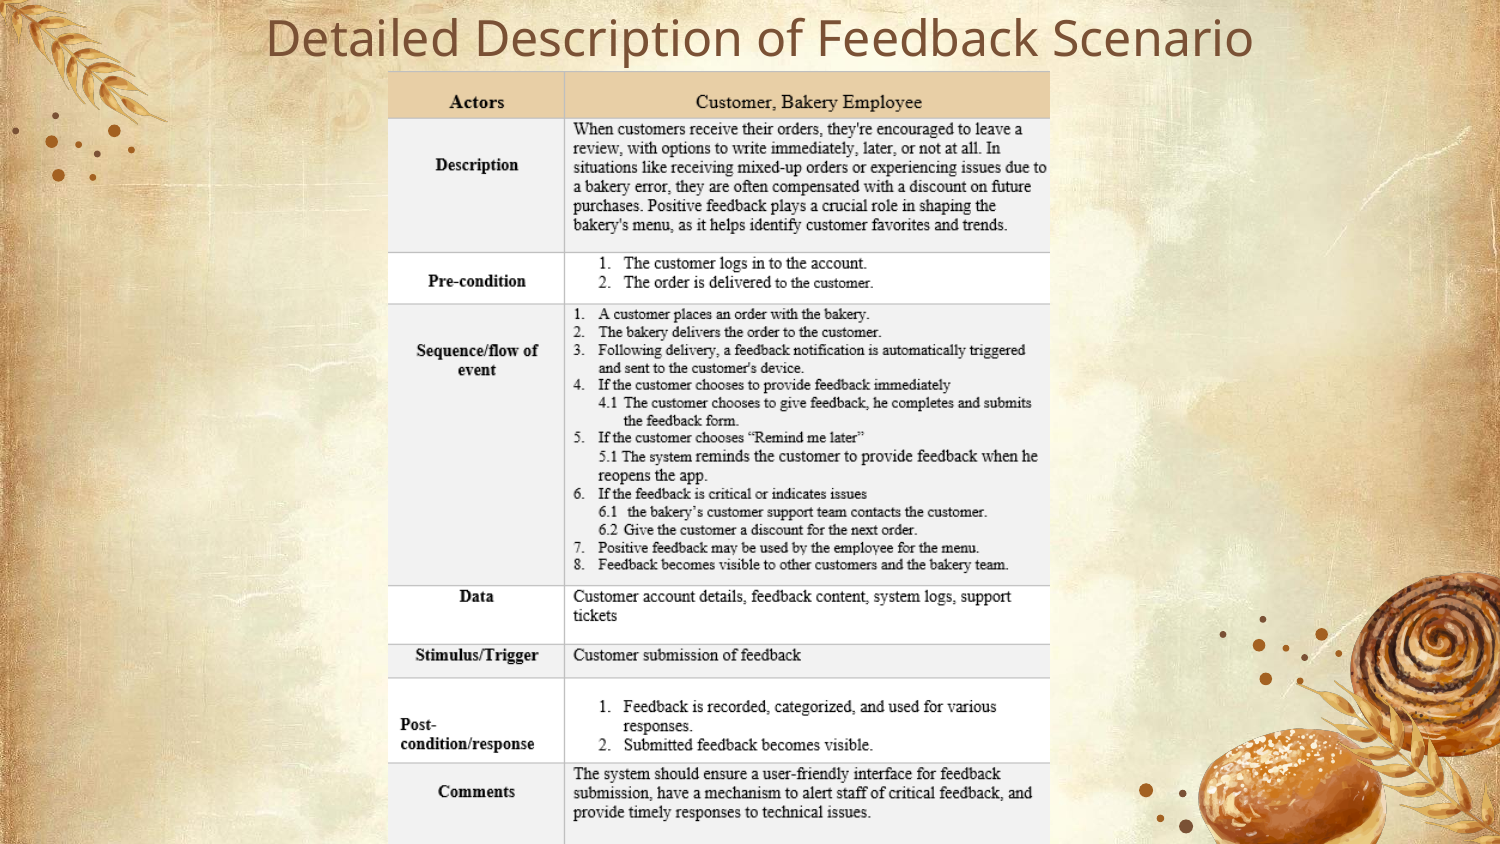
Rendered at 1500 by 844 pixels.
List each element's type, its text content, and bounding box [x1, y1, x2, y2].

picture [0, 0, 1500, 844]
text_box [1140, 781, 1192, 836]
title Detailed Description of Feedback Scenario [174, 11, 1373, 83]
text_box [11, 112, 135, 182]
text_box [1219, 615, 1343, 686]
